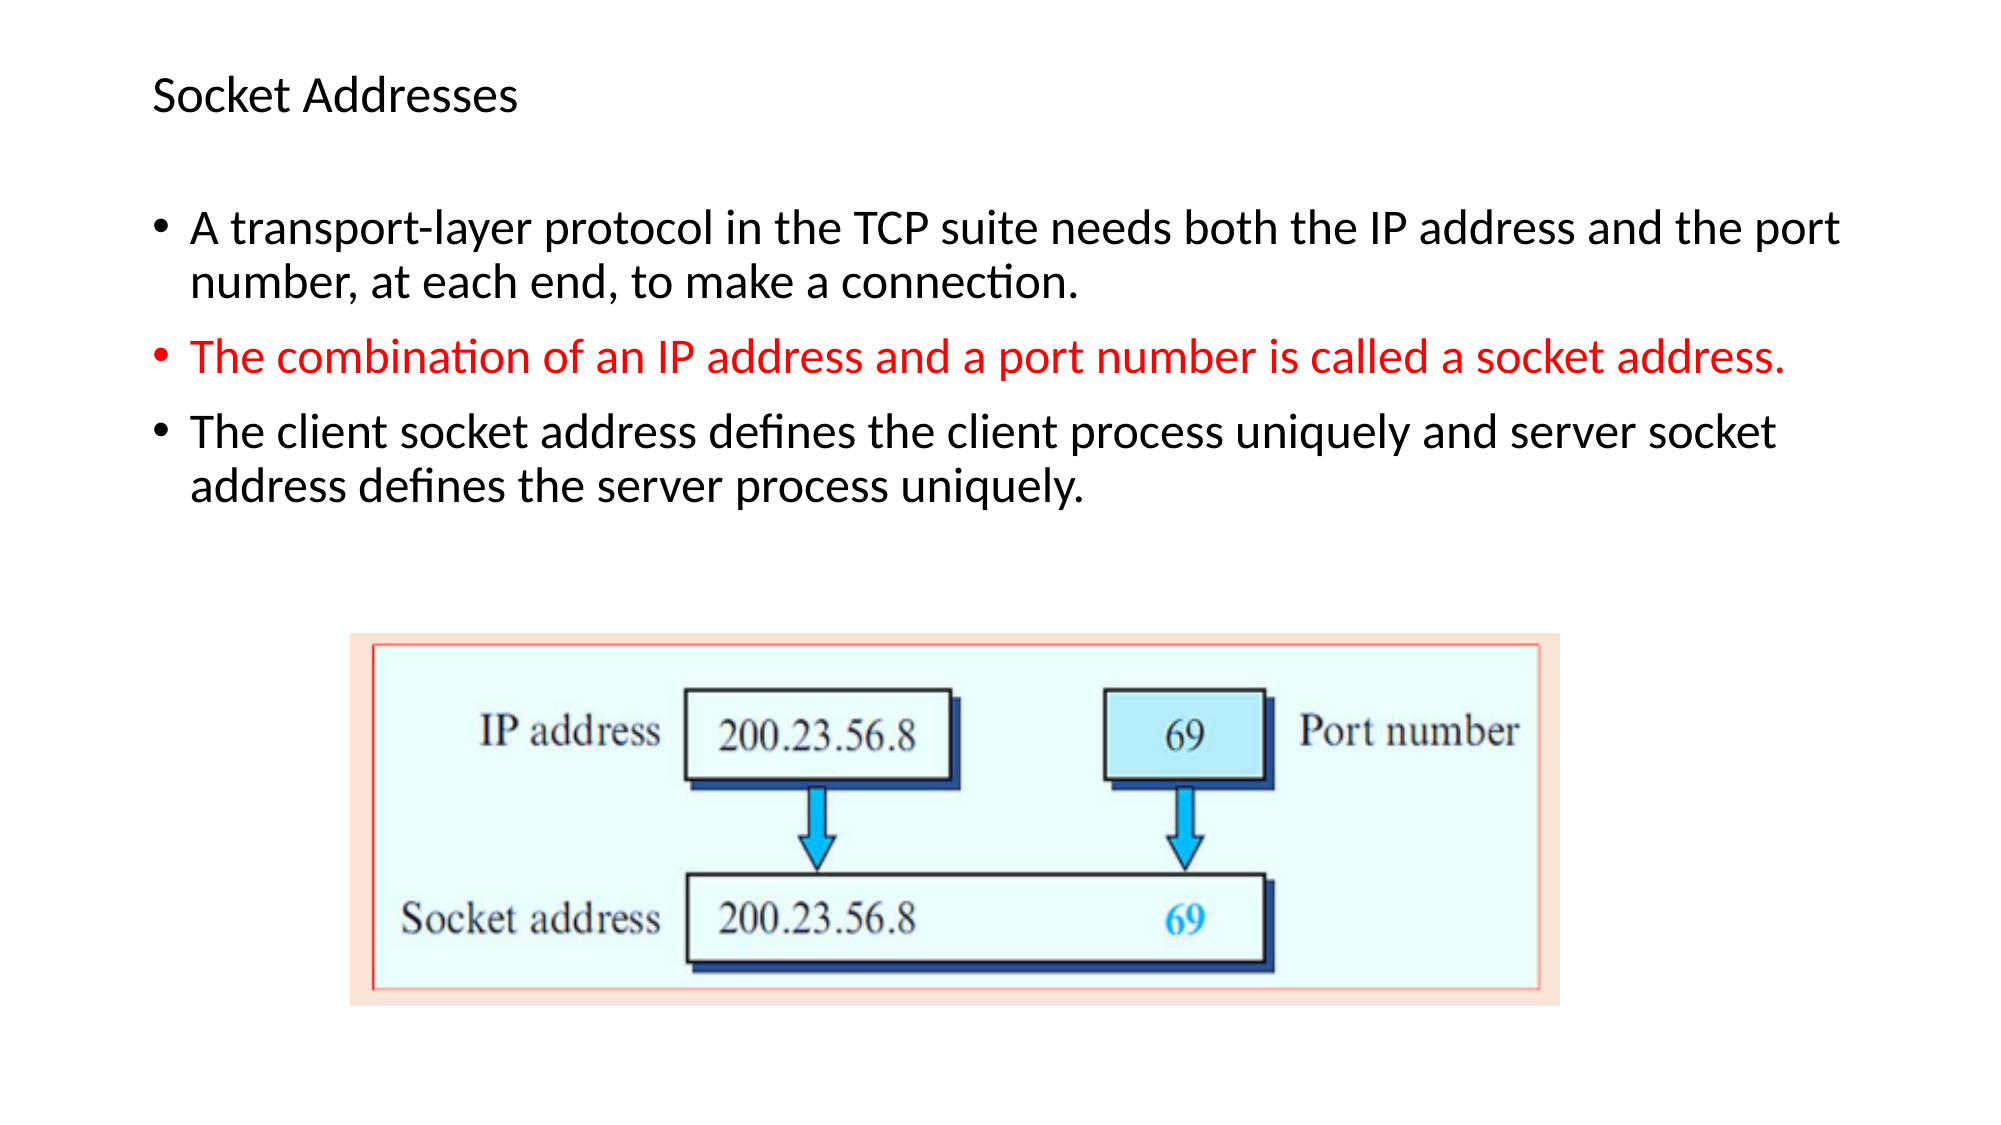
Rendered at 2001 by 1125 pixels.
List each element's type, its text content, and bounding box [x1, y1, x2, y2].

title Socket Addresses [137, 59, 1863, 194]
list A transport-layer protocol in the TCP suite needs both the IP address and the port number, at each end, to make a connection. The combination of an IP address and a port number is called a socket address. The client socket address defines the client process uniquely and server socket address defines the server process uniquely. [137, 194, 1863, 1072]
picture [350, 632, 1560, 1007]
